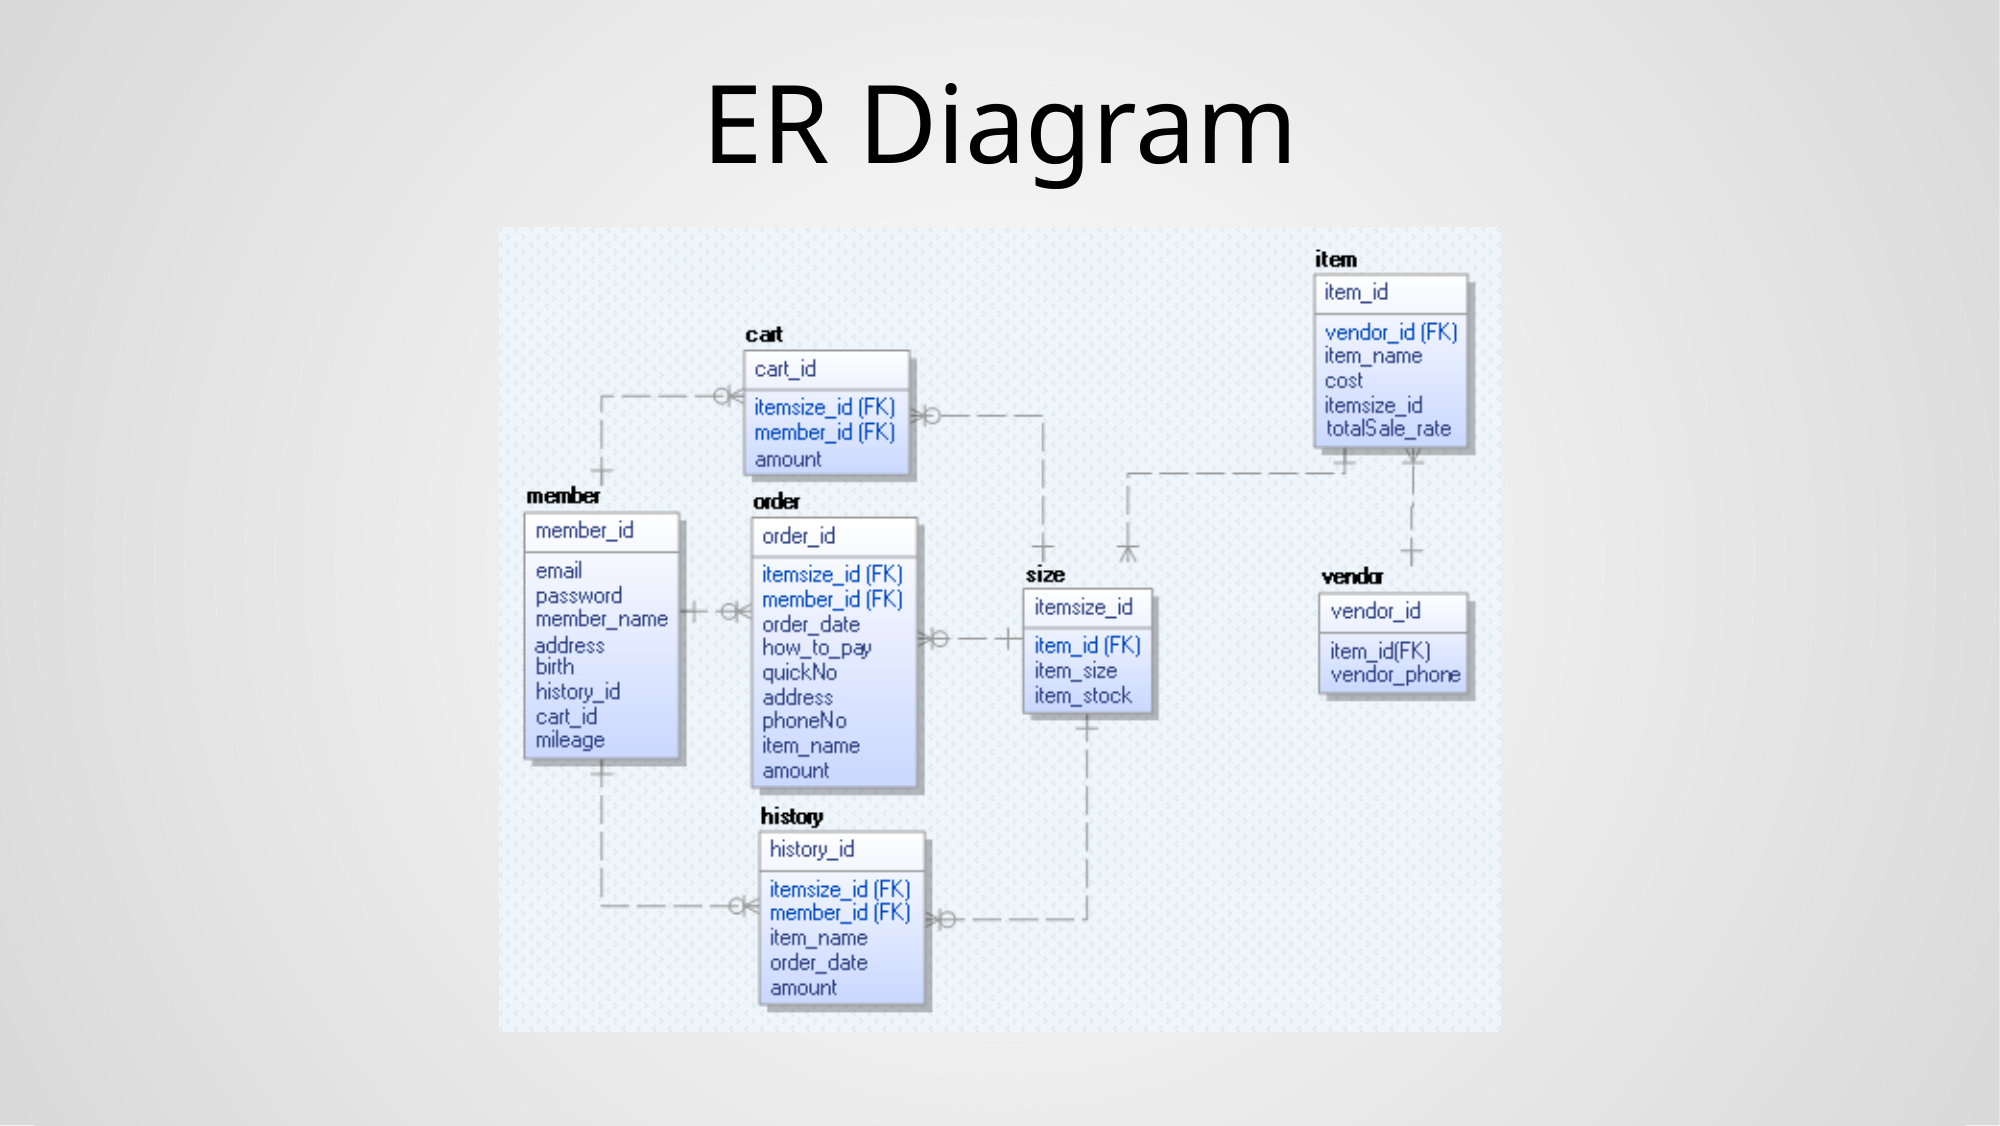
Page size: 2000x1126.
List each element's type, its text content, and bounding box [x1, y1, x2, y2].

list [499, 227, 1501, 1032]
title ER Diagram [99, 45, 1900, 196]
